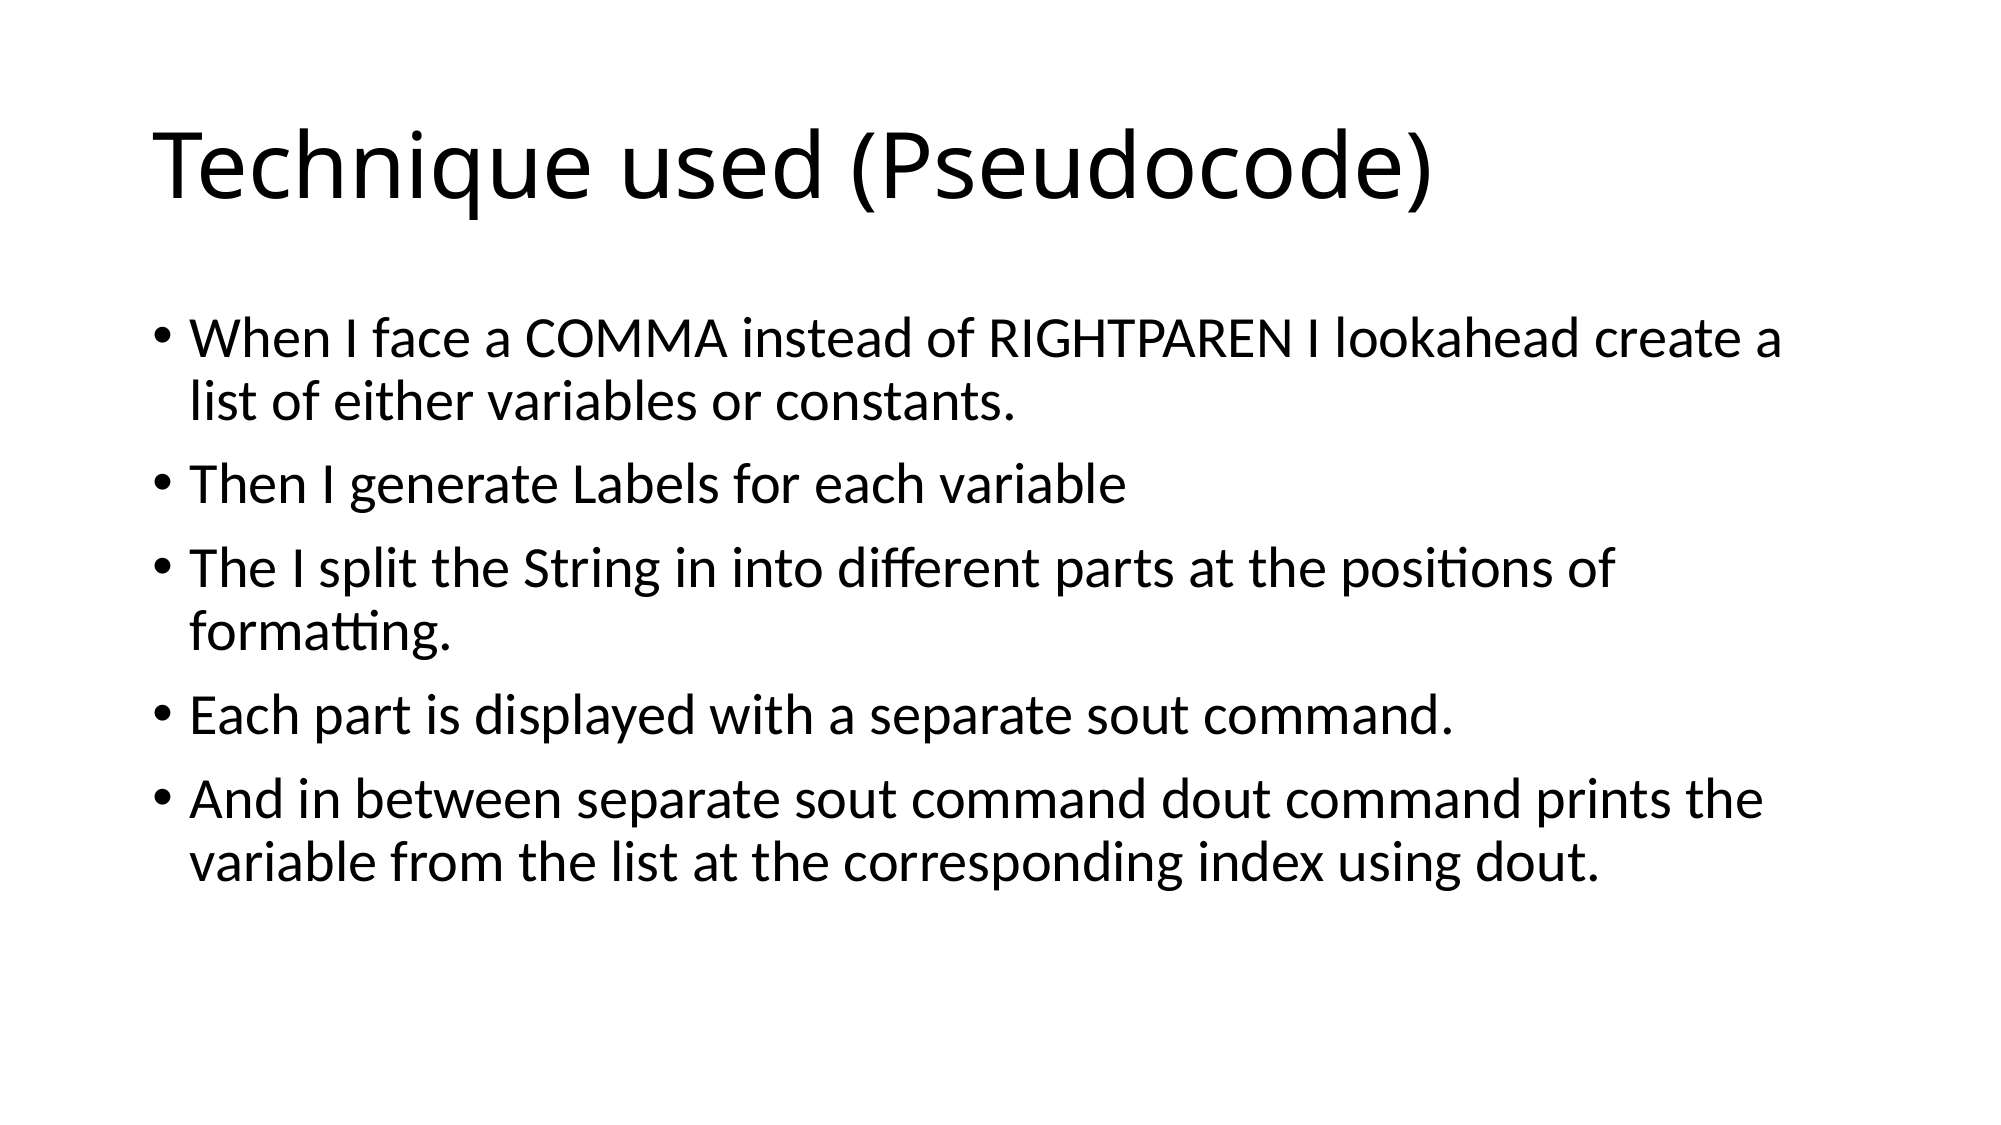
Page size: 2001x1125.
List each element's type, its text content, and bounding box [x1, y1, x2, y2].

list When I face a COMMA instead of RIGHTPAREN I lookahead create a list of either variables or constants. Then I generate Labels for each variable The I split the String in into different parts at the positions of formatting. Each part is displayed with a separate sout command. And in between separate sout command dout command prints the variable from the list at the corresponding index using dout. [137, 299, 1863, 1014]
title Technique used (Pseudocode) [137, 59, 1863, 278]
